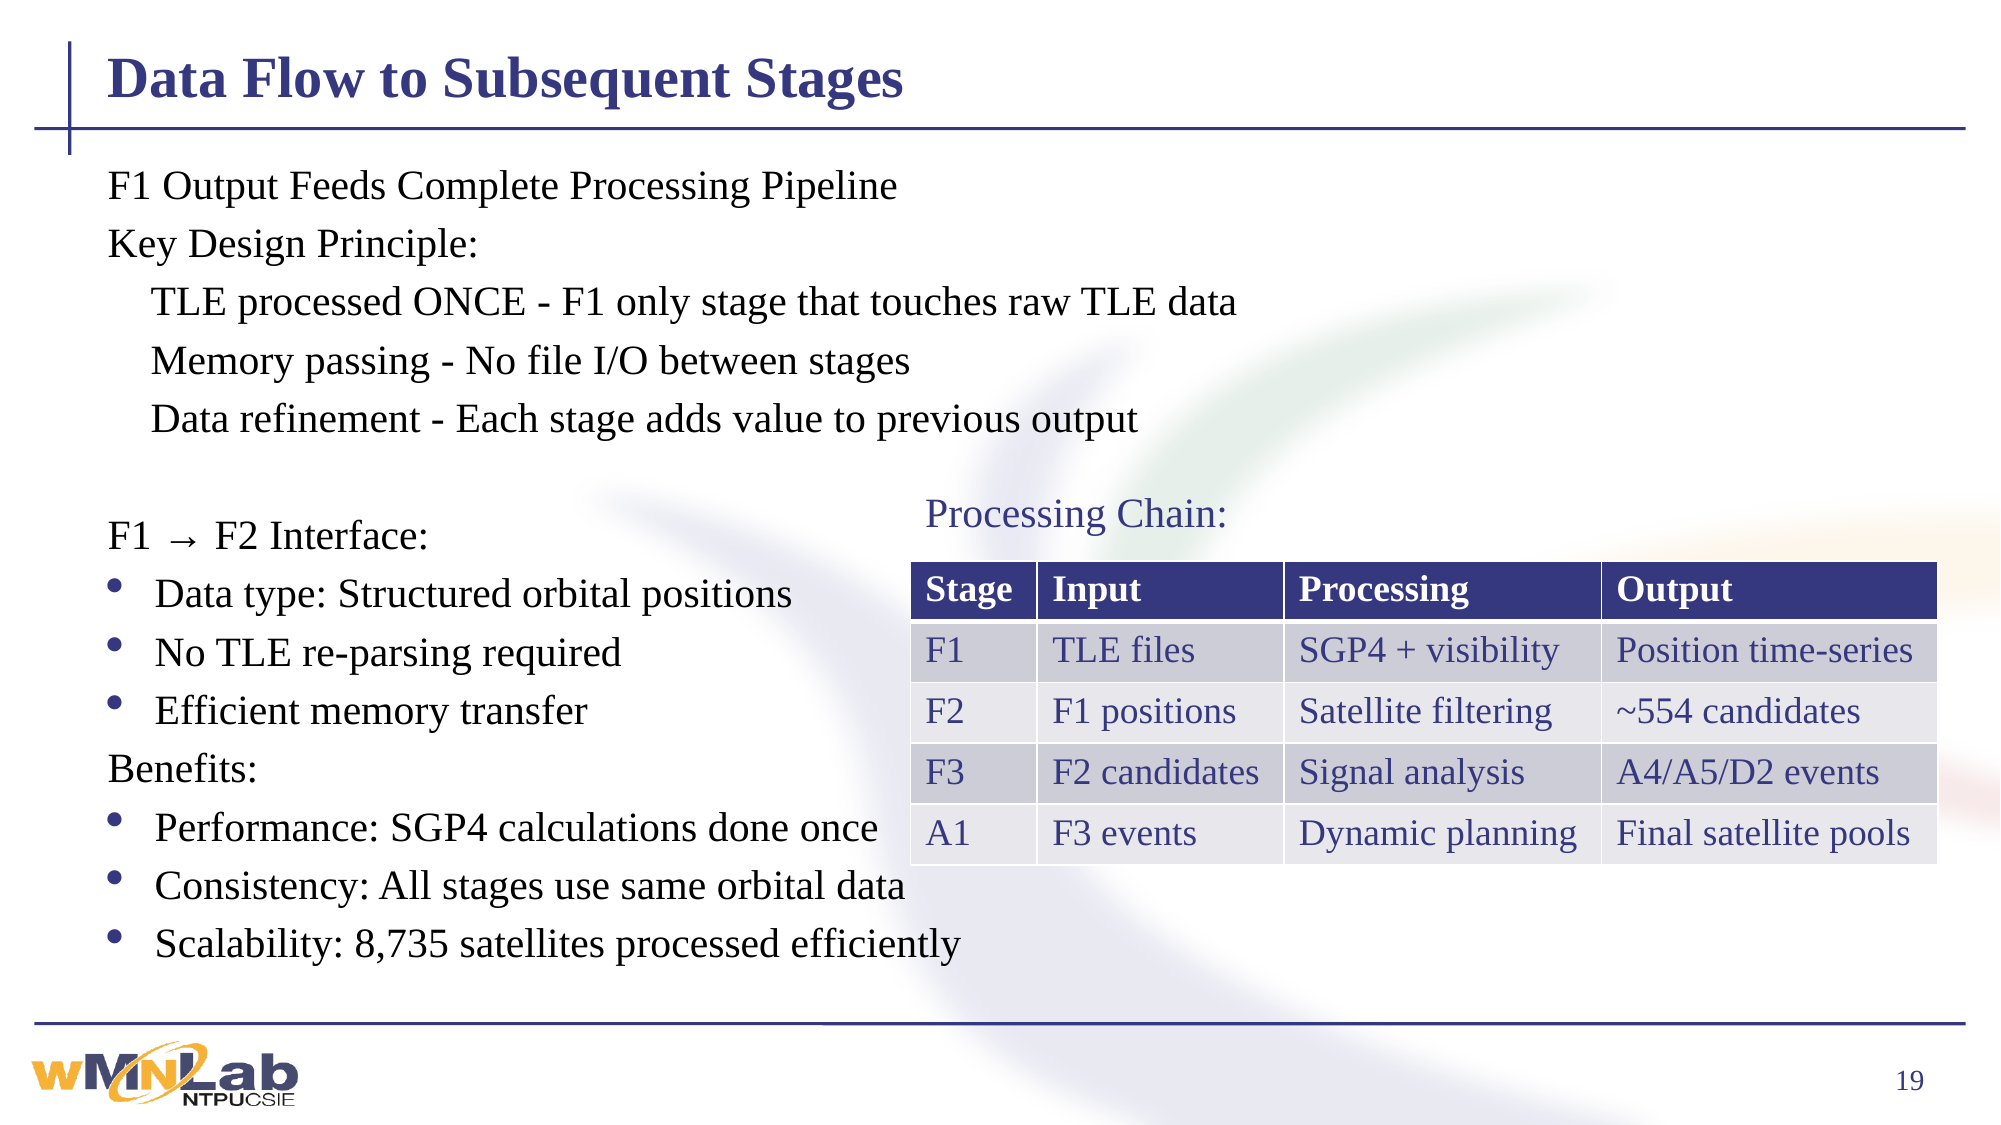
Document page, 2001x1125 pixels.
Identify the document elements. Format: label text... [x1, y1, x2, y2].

title Data Flow to Subsequent Stages [92, 23, 1966, 117]
table_cell F2 [911, 683, 1036, 742]
table_cell Final satellite pools [1602, 805, 1937, 864]
picture [0, 0, 2000, 1125]
list F1 Output Feeds Complete Processing Pipeline Key Design Principle: ✅ TLE processed ONCE - F1 only stage that touches raw TLE data ✅ Memory passing - No file I/O between stages ✅ Data refinement - Each stage adds value to previous output F1 → F2 Interface: Data type: Structured orbital positions No TLE re-parsing required Efficient memory transfer Benefits: Performance: SGP4 calculations done once Consistency: All stages use same orbital data Scalability: 8,735 satellites processed efficiently [92, 149, 1966, 1002]
table_cell Satellite filtering [1285, 683, 1601, 742]
table_cell F1 [911, 624, 1036, 682]
table_cell F3 events [1038, 805, 1283, 864]
table_cell Position time-series [1602, 624, 1937, 682]
table_cell Dynamic planning [1285, 805, 1601, 864]
table_header Output [1602, 562, 1937, 619]
text_box Processing Chain: [910, 478, 1249, 544]
table_cell SGP4 + visibility [1285, 624, 1601, 682]
table_header Stage [911, 562, 1036, 619]
table_cell ~554 candidates [1602, 683, 1937, 742]
table_cell F1 positions [1038, 683, 1283, 742]
table_cell TLE files [1038, 624, 1283, 682]
table_cell A4/A5/D2 events [1602, 744, 1937, 803]
table_cell Signal analysis [1285, 744, 1601, 803]
table_header Processing [1285, 562, 1601, 619]
table_header Input [1038, 562, 1283, 619]
table_cell F2 candidates [1038, 744, 1283, 803]
table_cell F3 [911, 744, 1036, 803]
table_cell A1 [911, 805, 1036, 864]
